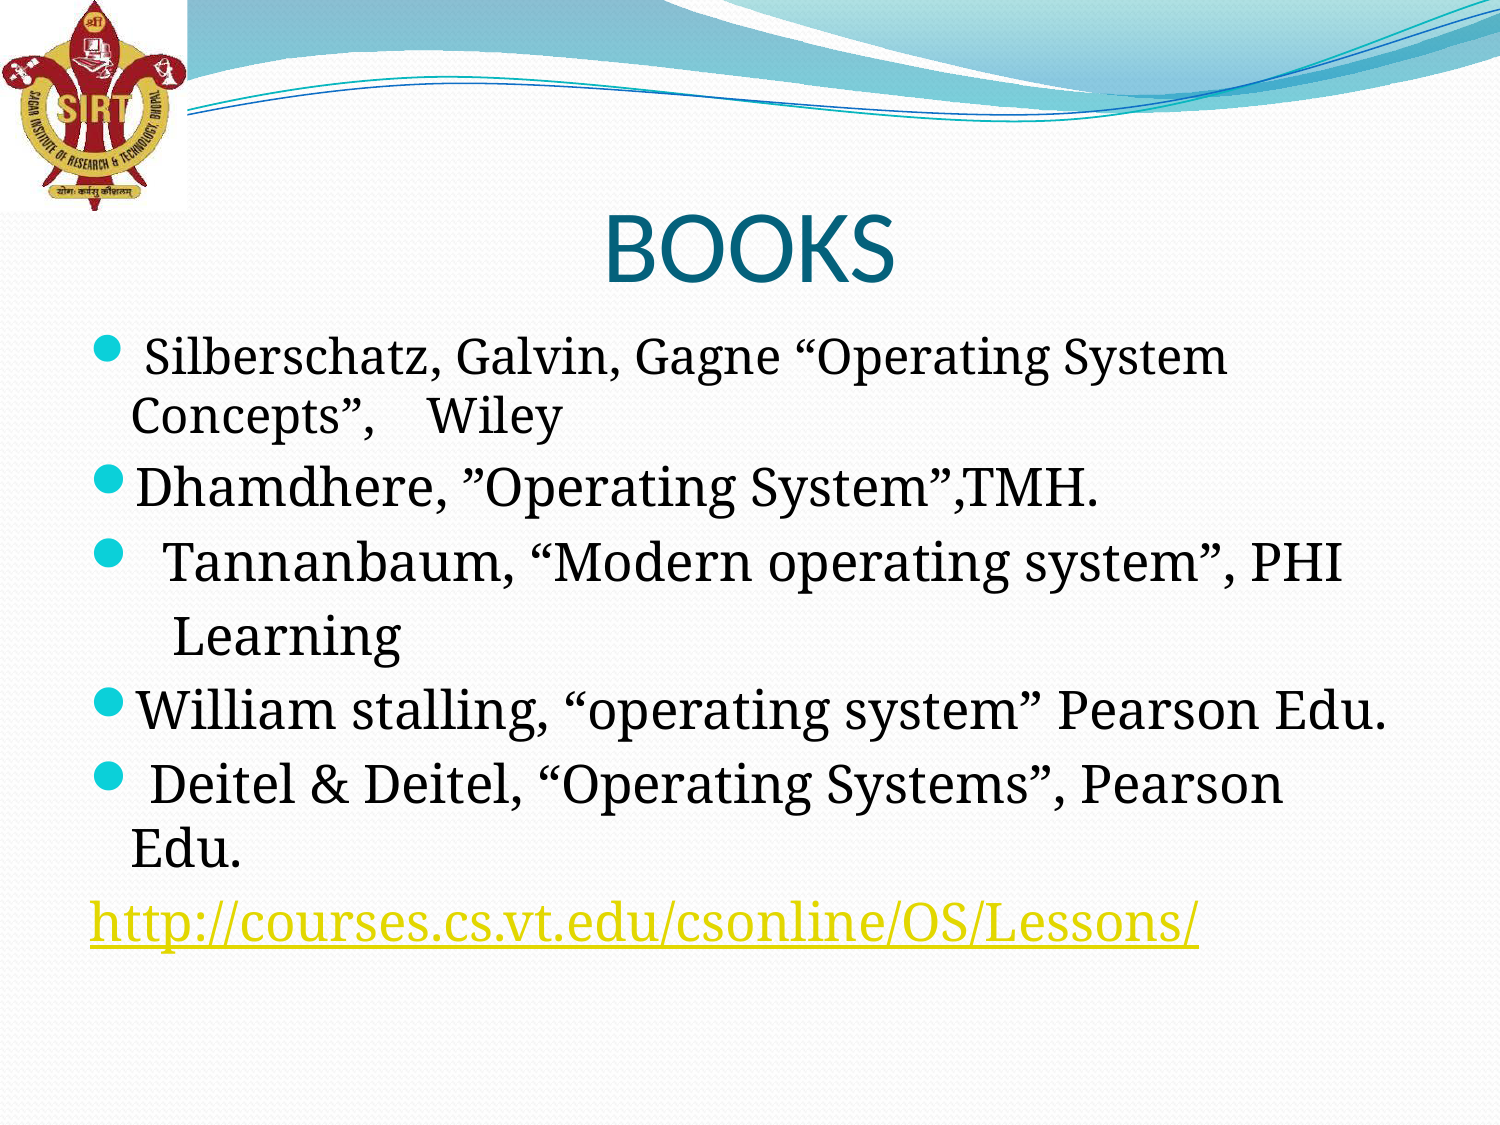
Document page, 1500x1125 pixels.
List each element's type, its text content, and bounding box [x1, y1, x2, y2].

list Silberschatz, Galvin, Gagne “Operating System Concepts”, Wiley Dhamdhere, ”Operating System”,TMH. Tannanbaum, “Modern operating system”, PHI Learning William stalling, “operating system” Pearson Edu. Deitel & Deitel, “Operating Systems”, Pearson Edu. http://courses.cs.vt.edu/csonline/OS/Lessons/ [75, 317, 1425, 1038]
title BOOKS [75, 115, 1425, 303]
picture [0, 0, 188, 212]
title History and Classification [75, 115, 194, 224]
